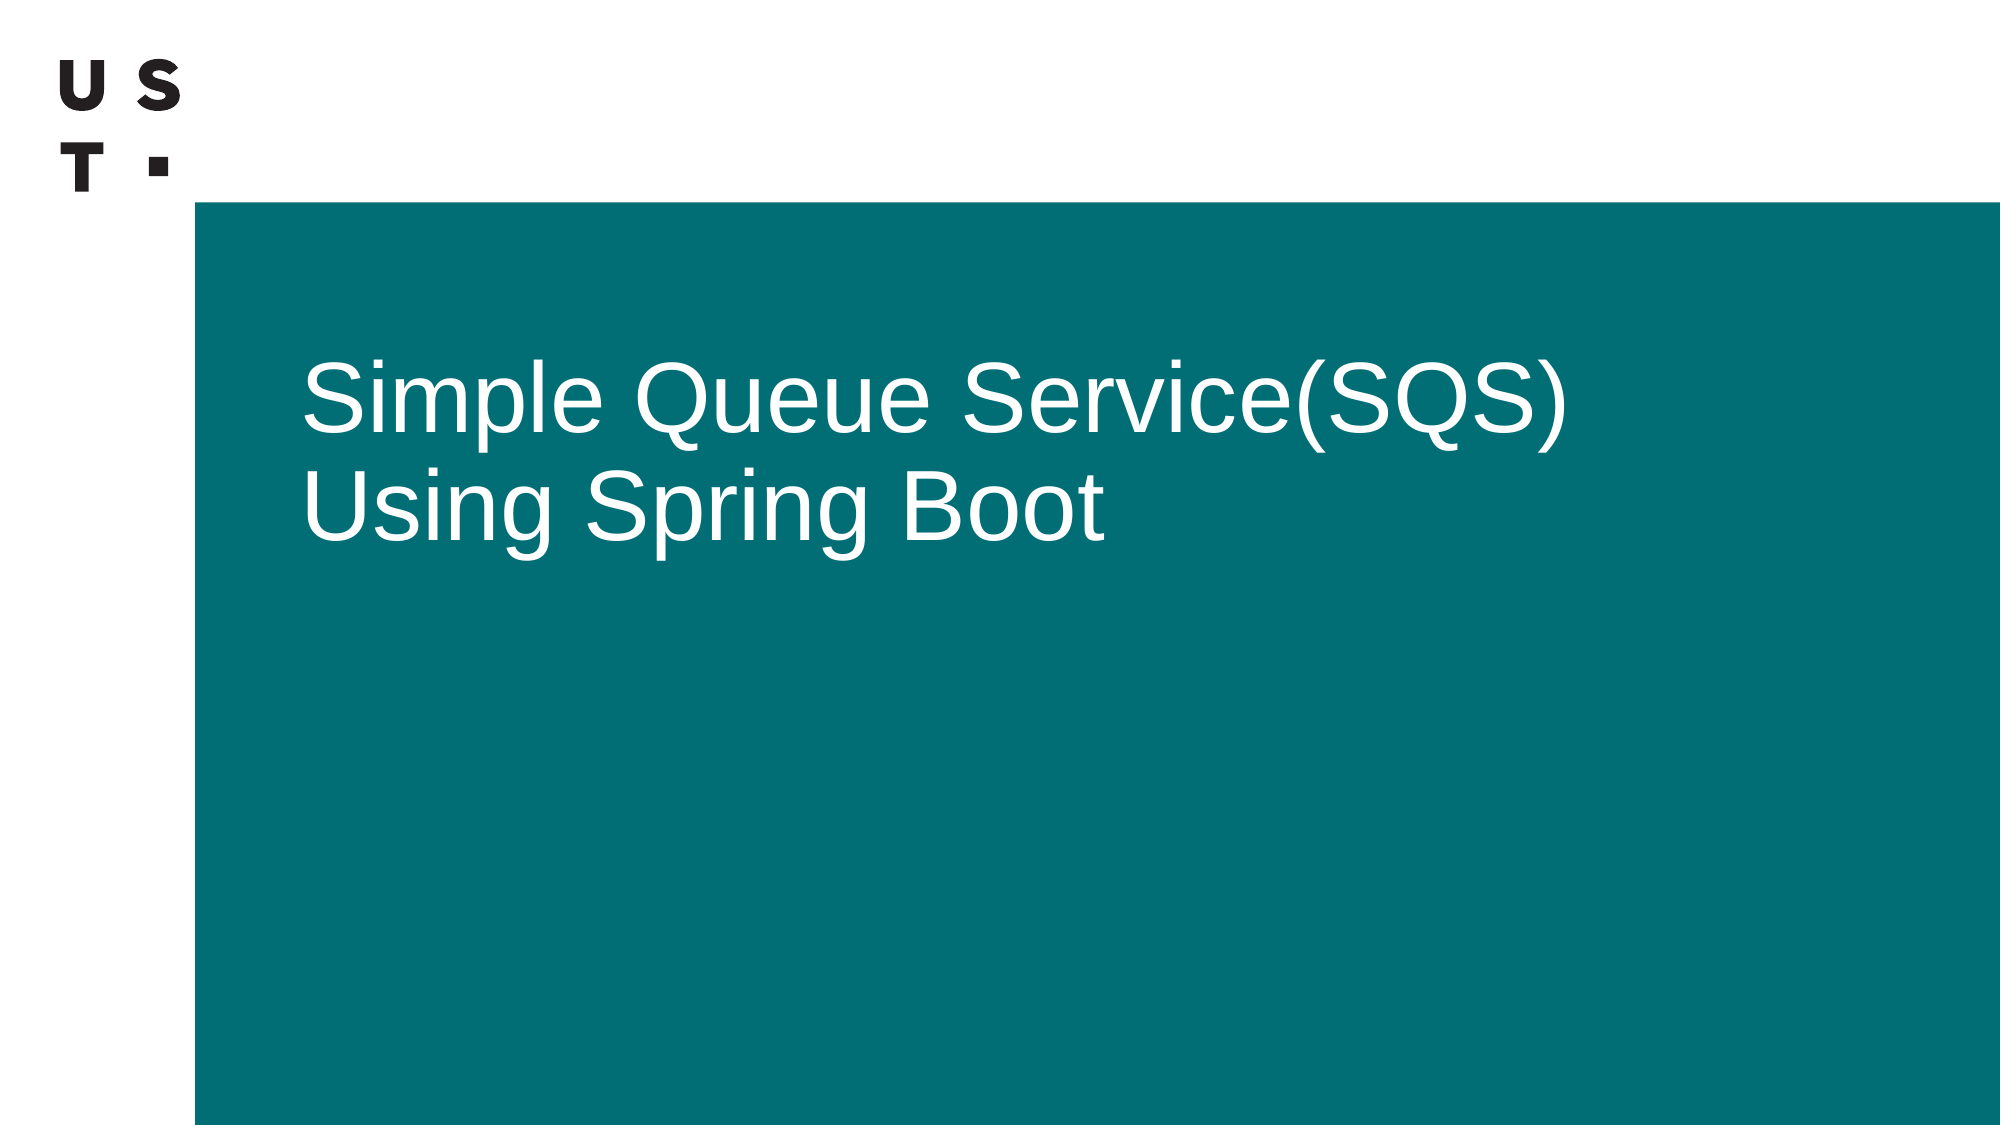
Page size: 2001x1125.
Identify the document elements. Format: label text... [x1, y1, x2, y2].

title Simple Queue Service(SQS) Using Spring Boot [300, 260, 1700, 563]
